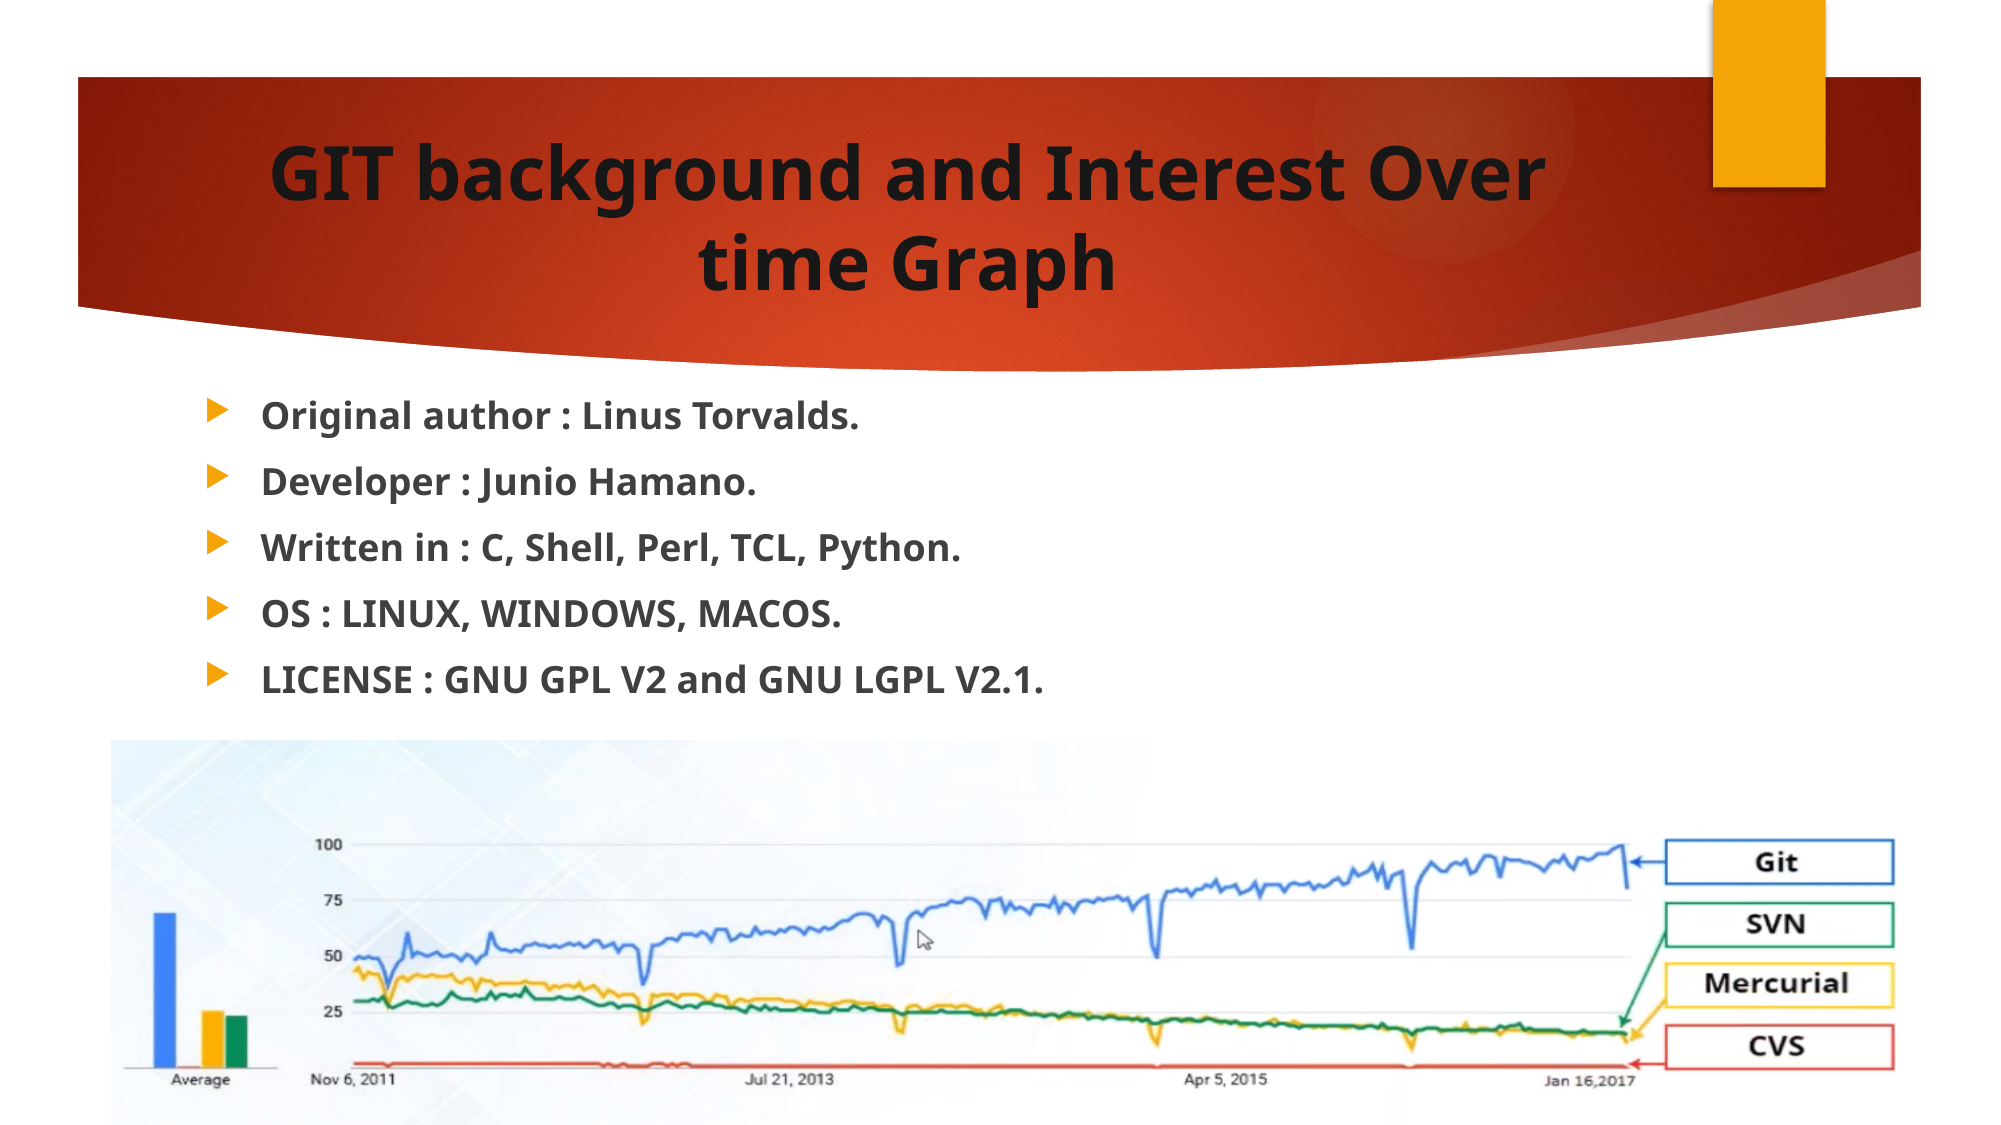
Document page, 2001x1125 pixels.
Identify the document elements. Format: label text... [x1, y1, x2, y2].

picture [111, 740, 1903, 1125]
title GIT background and Interest Over time Graph [189, 155, 1627, 275]
list Original author : Linus Torvalds. Developer : Junio Hamano. Written in : C, Shell, Perl, TCL, Python. OS : LINUX, WINDOWS, MACOS. LICENSE : GNU GPL V2 and GNU LGPL V2.1. [189, 384, 1627, 720]
